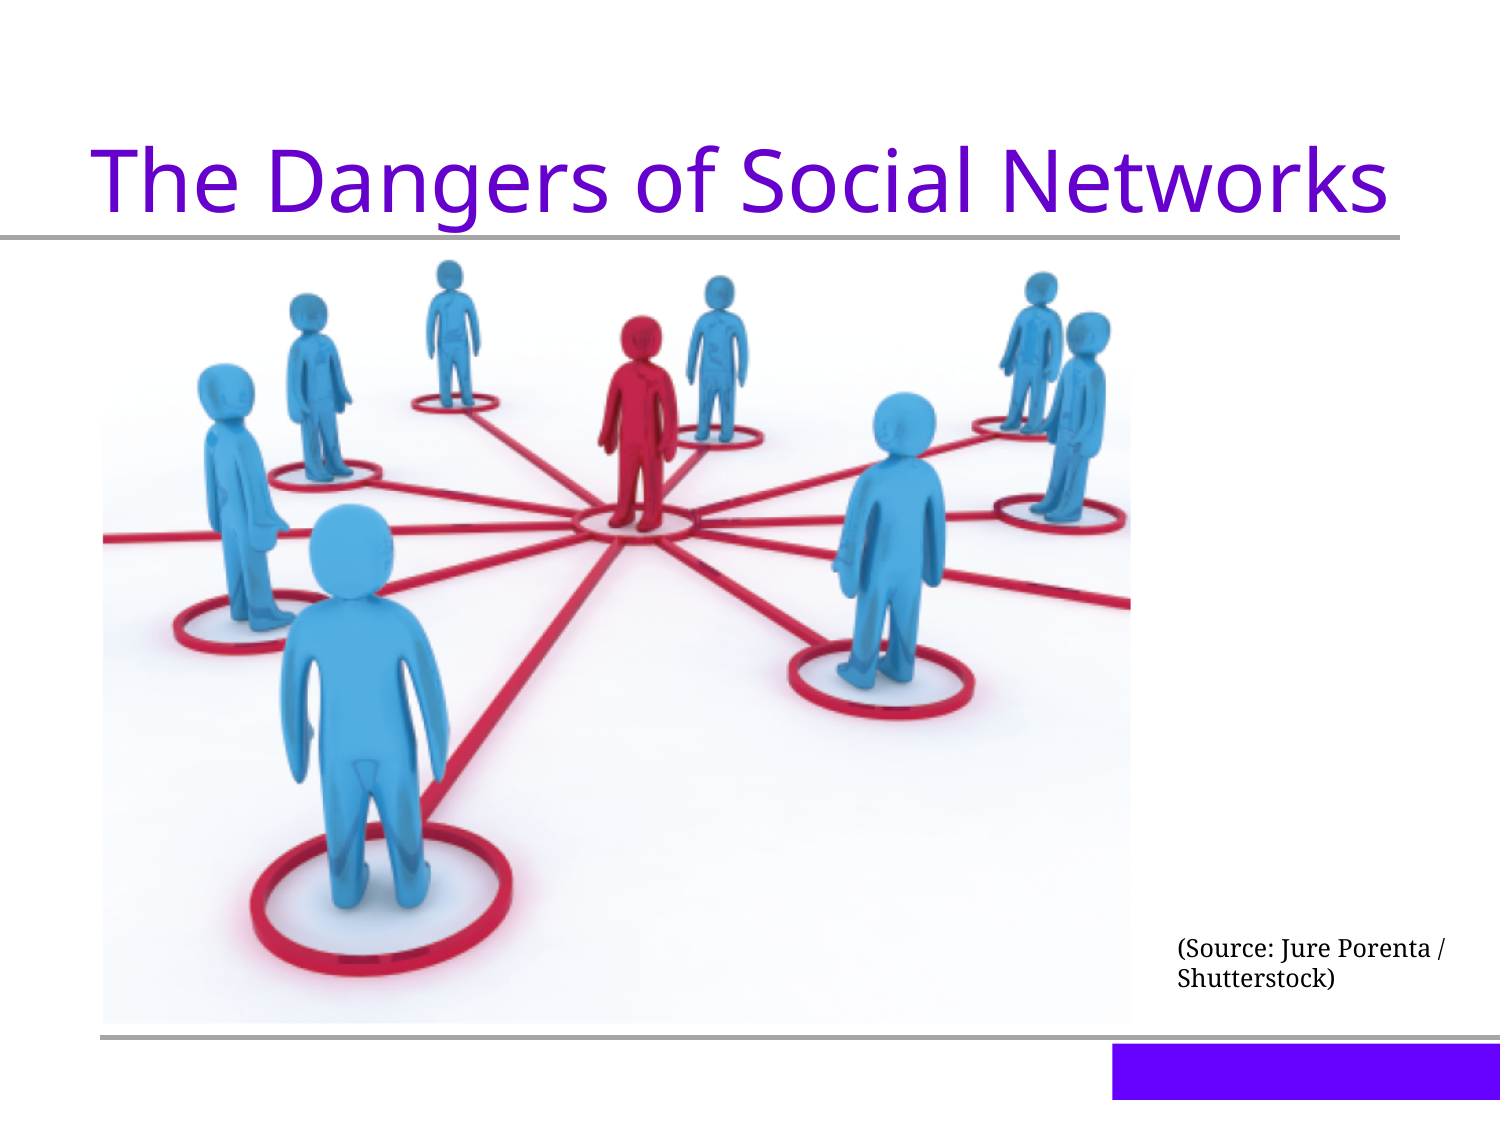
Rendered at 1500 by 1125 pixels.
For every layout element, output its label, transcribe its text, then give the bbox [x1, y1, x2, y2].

text_box (Source: Jure Porenta / Shutterstock) [1162, 924, 1463, 1000]
subtitle The Dangers of Social Networks [75, 12, 1413, 238]
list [99, 249, 1135, 1026]
